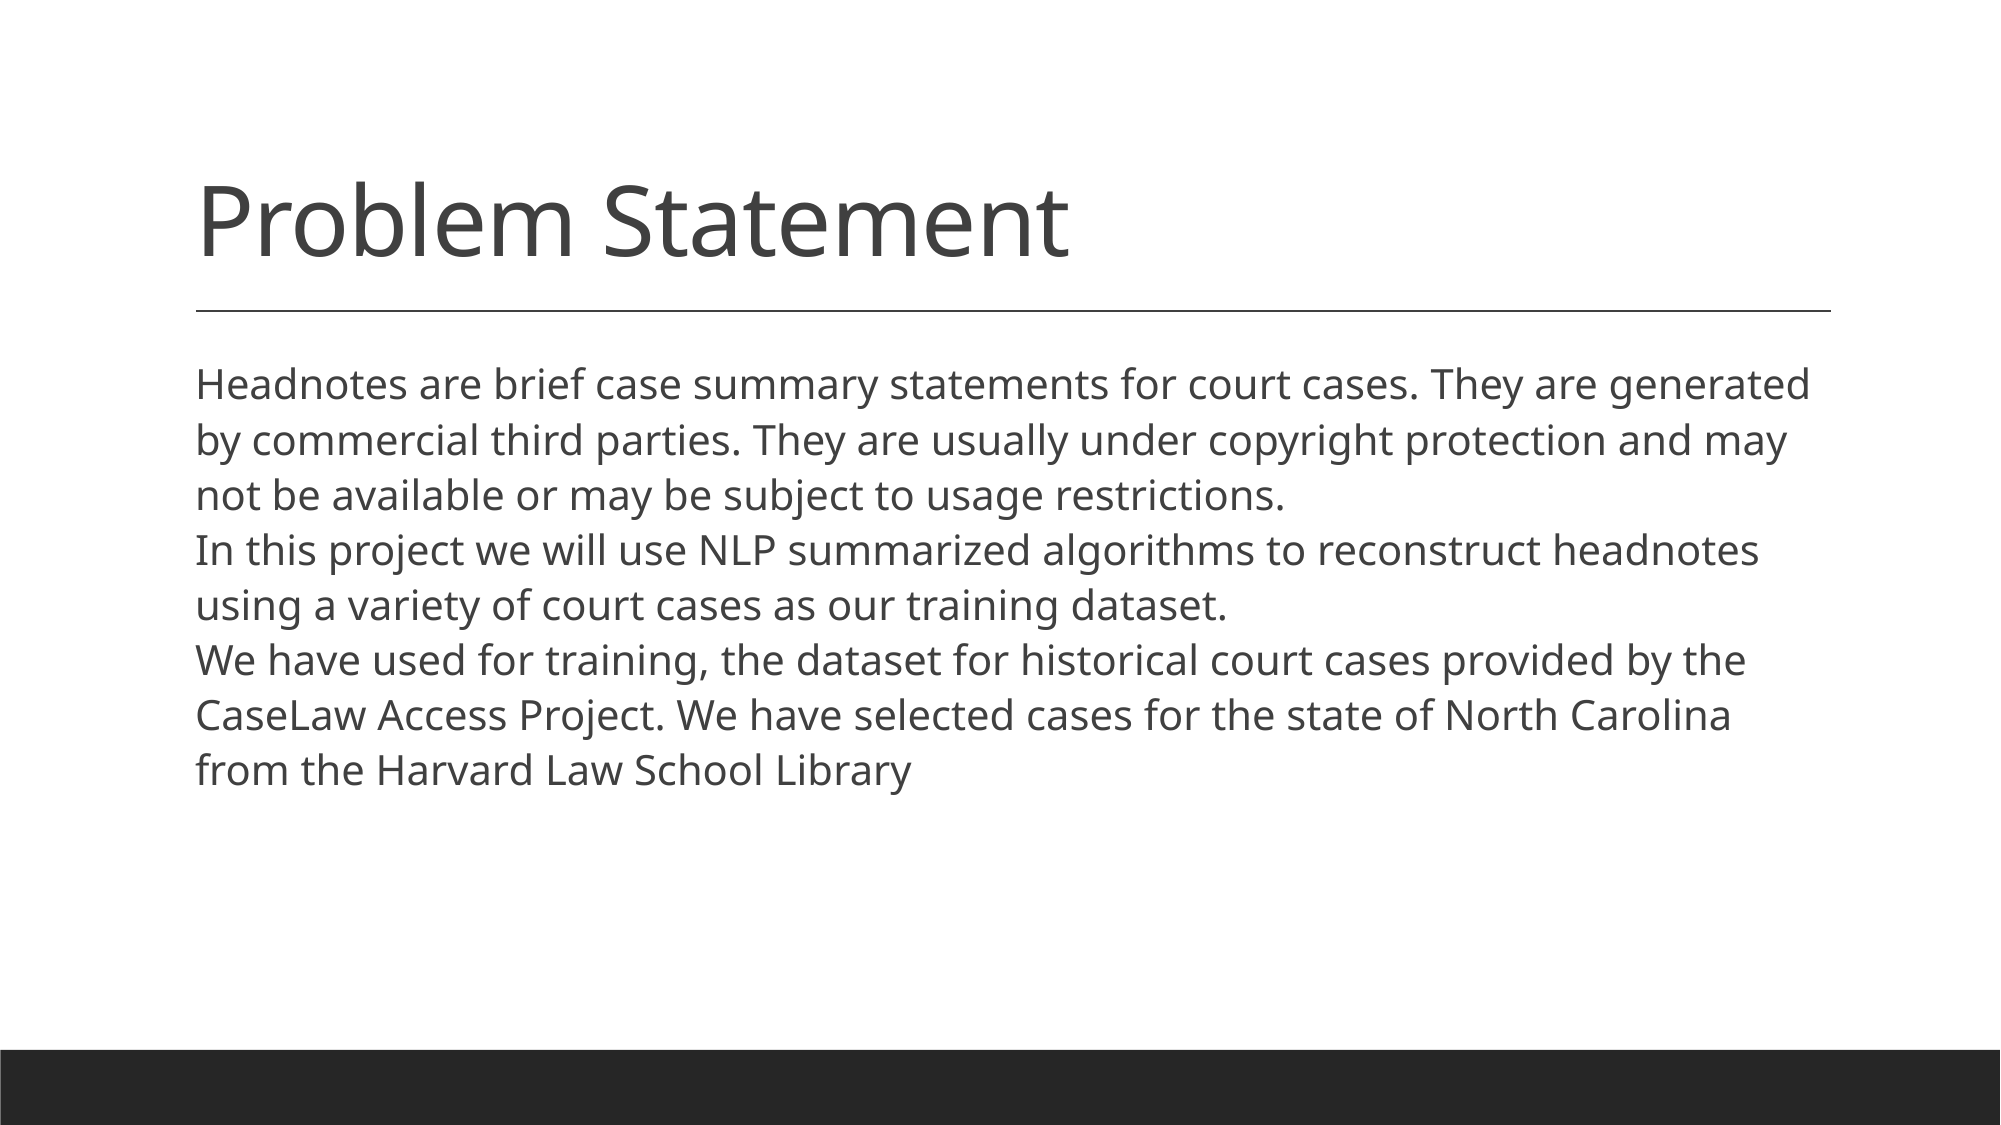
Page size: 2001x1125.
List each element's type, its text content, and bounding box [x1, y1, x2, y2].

list Headnotes are brief case summary statements for court cases. They are generated by commercial third parties. They are usually under copyright protection and may not be available or may be subject to usage restrictions. In this project we will use NLP summarized algorithms to reconstruct headnotes using a variety of court cases as our training dataset. We have used for training, the dataset for historical court cases provided by the CaseLaw Access Project. We have selected cases for the state of North Carolina from the Harvard Law School Library [180, 345, 1830, 963]
title Problem Statement [180, 47, 1830, 285]
